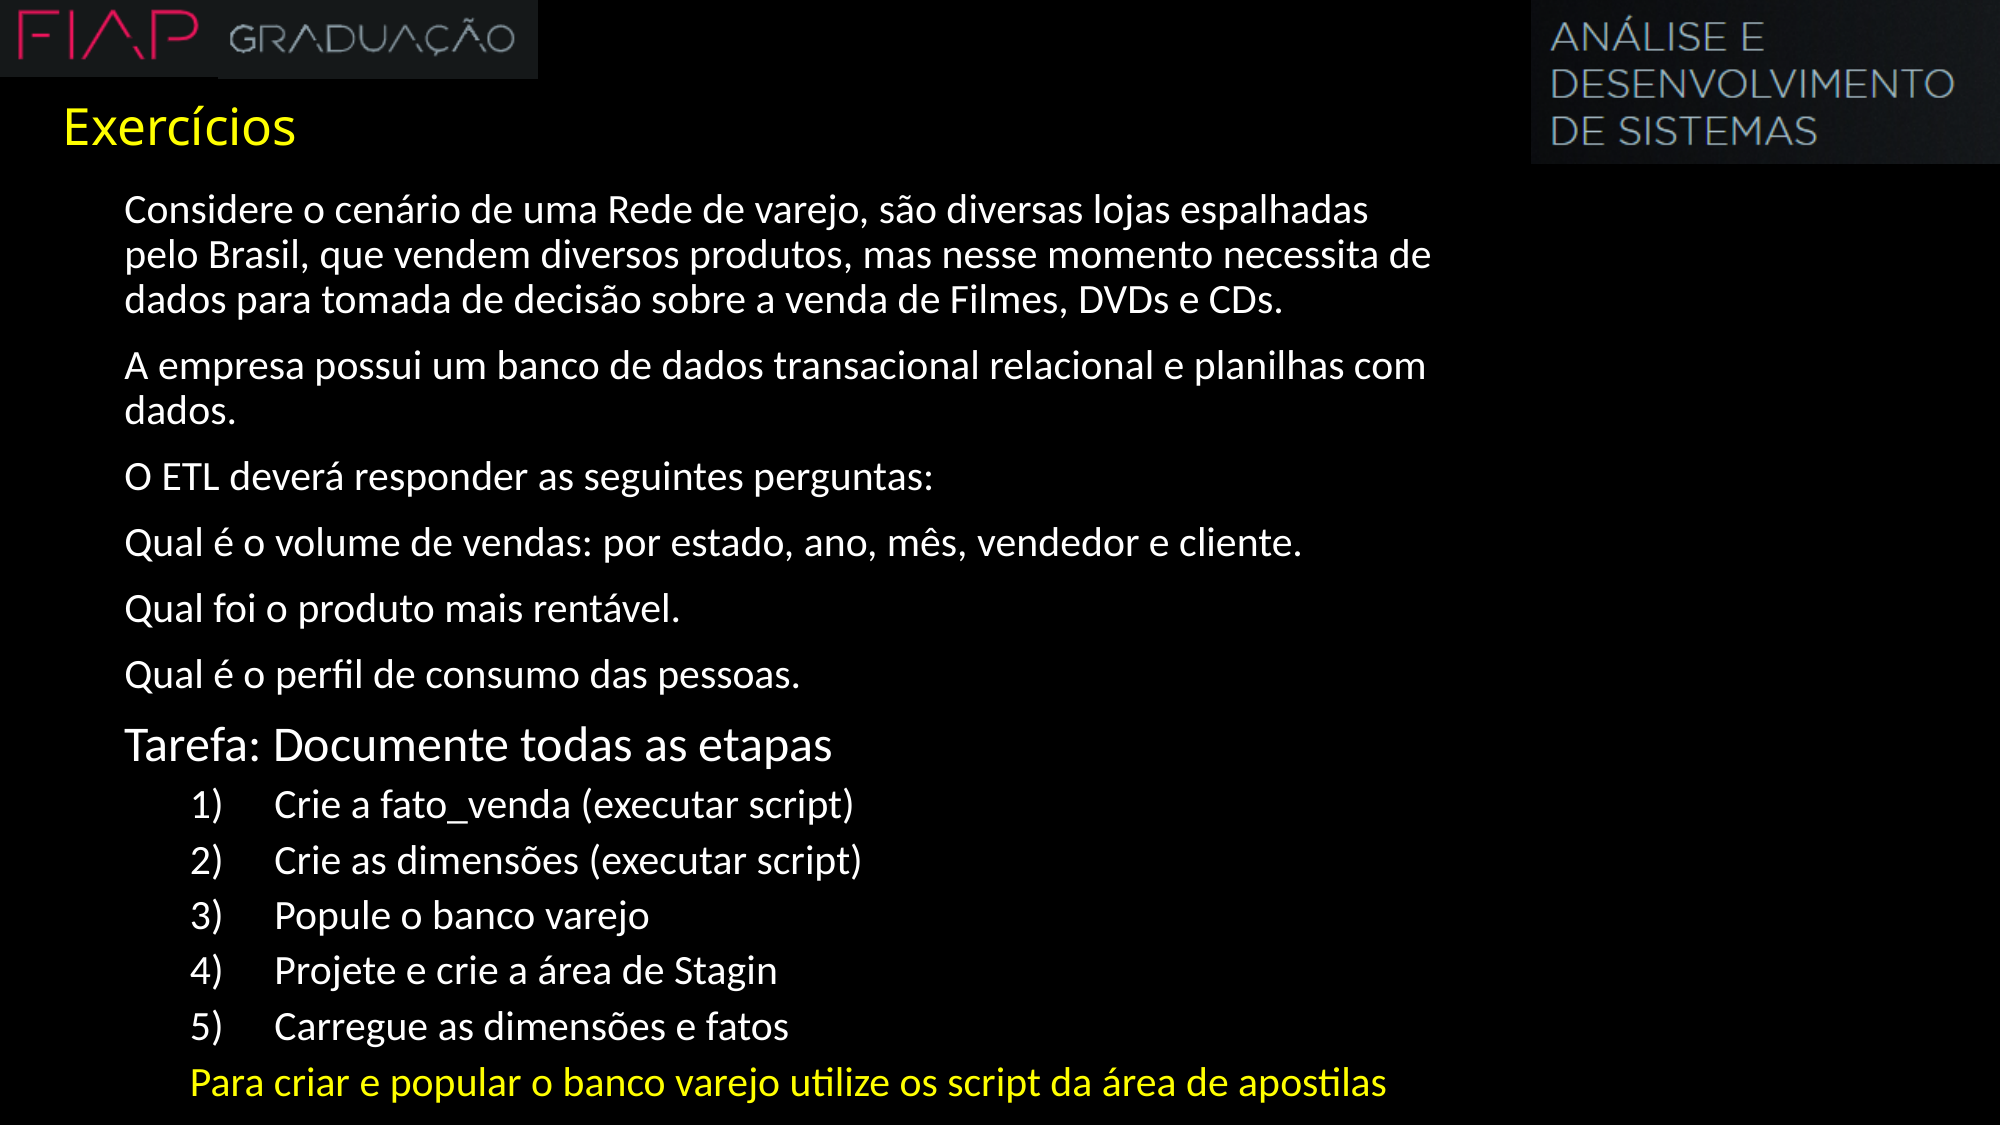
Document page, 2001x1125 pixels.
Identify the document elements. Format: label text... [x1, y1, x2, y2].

text_box Exercícios [48, 92, 1398, 164]
text_box Considere o cenário de uma Rede de varejo, são diversas lojas espalhadas pelo Brasil, que vendem diversos produtos, mas nesse momento necessita de dados para tomada de decisão sobre a venda de Filmes, DVDs e CDs. A empresa possui um banco de dados transacional relacional e planilhas com dados. O ETL deverá responder as seguintes perguntas: Qual é o volume de vendas: por estado, ano, mês, vendedor e cliente. Qual foi o produto mais rentável. Qual é o perfil de consumo das pessoas. Tarefa: Documente todas as etapas Crie a fato_venda (executar script) Crie as dimensões (executar script) Popule o banco varejo Projete e crie a área de Stagin Carregue as dimensões e fatos Para criar e popular o banco varejo utilize os script da área de apostilas [109, 180, 1460, 1125]
picture [0, 0, 538, 79]
picture [1531, 0, 2000, 165]
